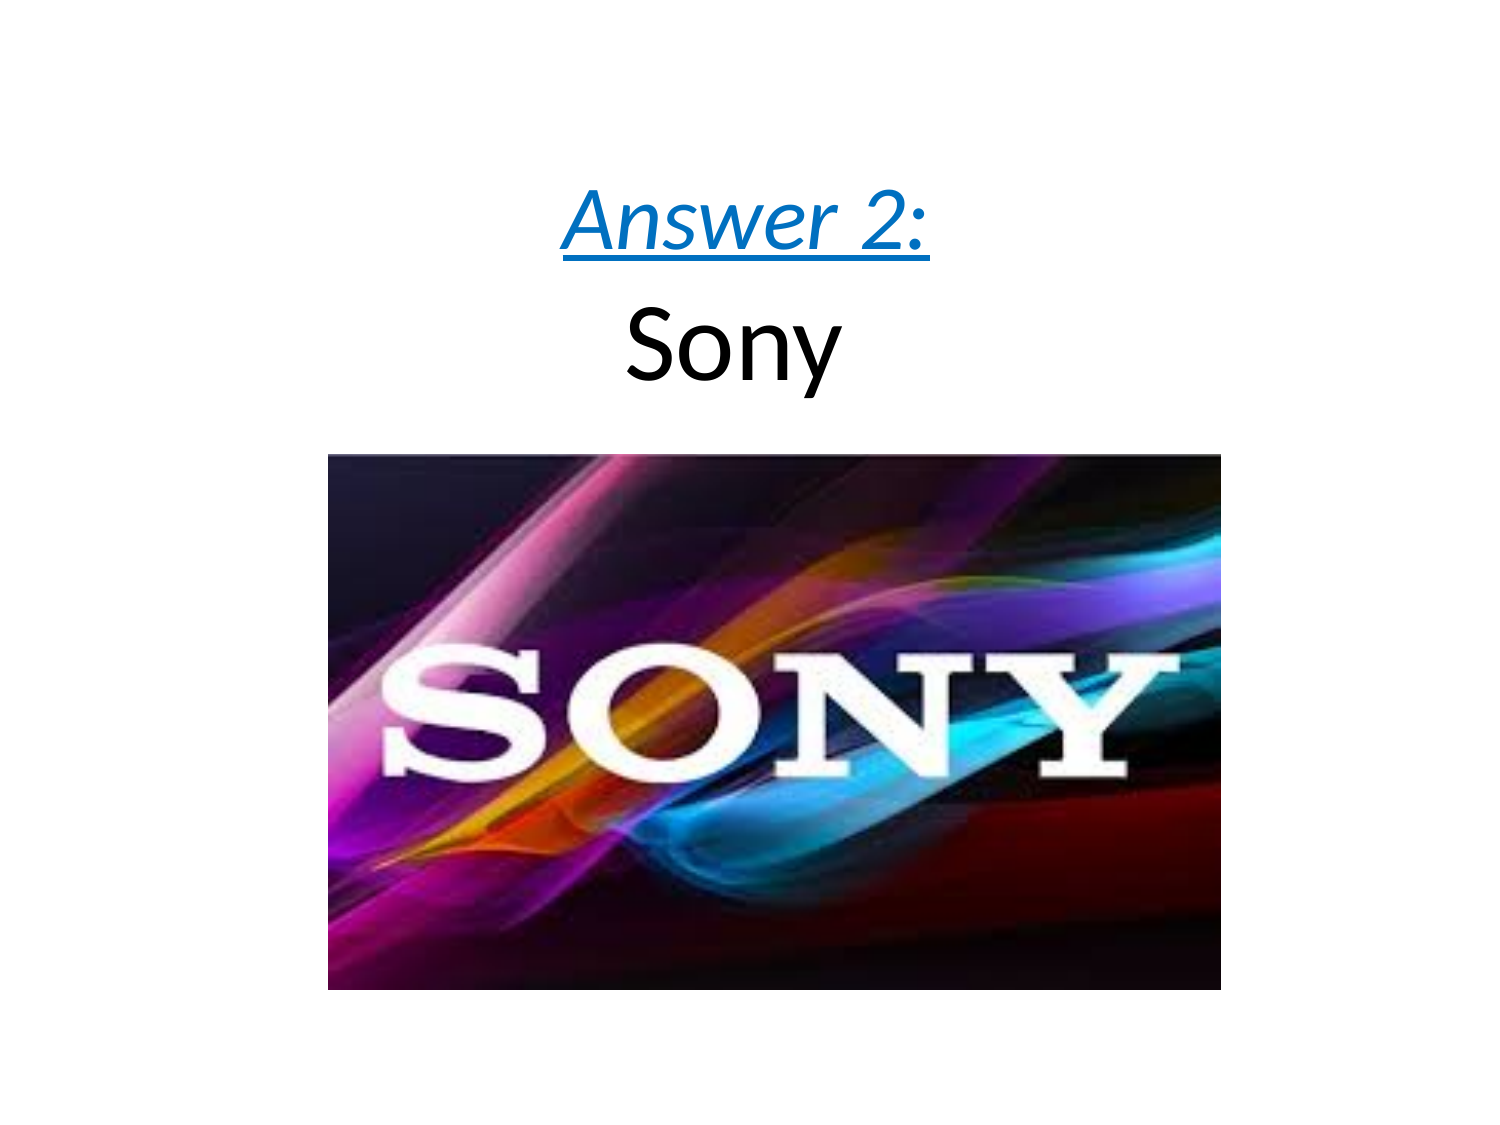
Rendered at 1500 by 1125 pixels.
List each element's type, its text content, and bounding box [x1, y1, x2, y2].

title Answer 2: Sony [75, 45, 1418, 516]
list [327, 454, 1221, 991]
